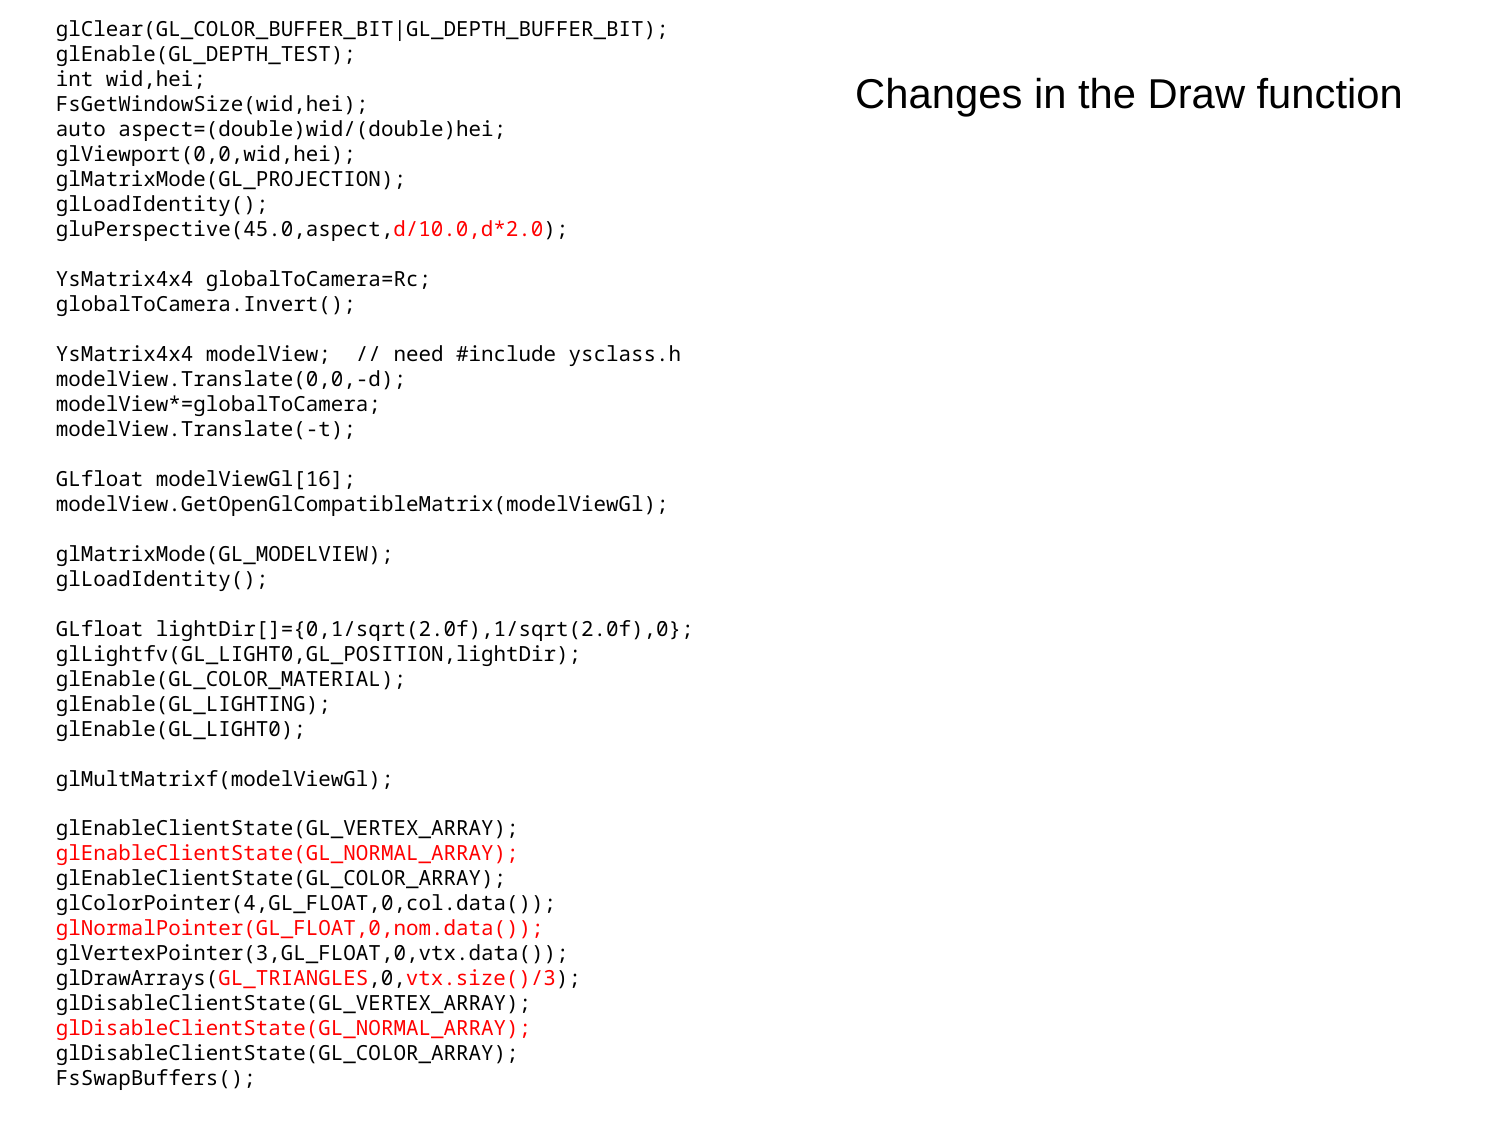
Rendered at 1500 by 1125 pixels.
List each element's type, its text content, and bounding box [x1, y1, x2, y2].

text_box glClear(GL_COLOR_BUFFER_BIT|GL_DEPTH_BUFFER_BIT); glEnable(GL_DEPTH_TEST); int wid,hei; FsGetWindowSize(wid,hei); auto aspect=(double)wid/(double)hei; glViewport(0,0,wid,hei); glMatrixMode(GL_PROJECTION); glLoadIdentity(); gluPerspective(45.0,aspect,d/10.0,d*2.0); YsMatrix4x4 globalToCamera=Rc; globalToCamera.Invert(); YsMatrix4x4 modelView; // need #include ysclass.h modelView.Translate(0,0,-d); modelView*=globalToCamera; modelView.Translate(-t); GLfloat modelViewGl[16]; modelView.GetOpenGlCompatibleMatrix(modelViewGl); glMatrixMode(GL_MODELVIEW); glLoadIdentity(); GLfloat lightDir[]={0,1/sqrt(2.0f),1/sqrt(2.0f),0}; glLightfv(GL_LIGHT0,GL_POSITION,lightDir); glEnable(GL_COLOR_MATERIAL); glEnable(GL_LIGHTING); glEnable(GL_LIGHT0); glMultMatrixf(modelViewGl); glEnableClientState(GL_VERTEX_ARRAY); glEnableClientState(GL_NORMAL_ARRAY); glEnableClientState(GL_COLOR_ARRAY); glColorPointer(4,GL_FLOAT,0,col.data()); glNormalPointer(GL_FLOAT,0,nom.data()); glVertexPointer(3,GL_FLOAT,0,vtx.data()); glDrawArrays(GL_TRIANGLES,0,vtx.size()/3); glDisableClientState(GL_VERTEX_ARRAY); glDisableClientState(GL_NORMAL_ARRAY); glDisableClientState(GL_COLOR_ARRAY); FsSwapBuffers(); [0, 8, 708, 1098]
title Changes in the Draw function [833, 39, 1425, 145]
